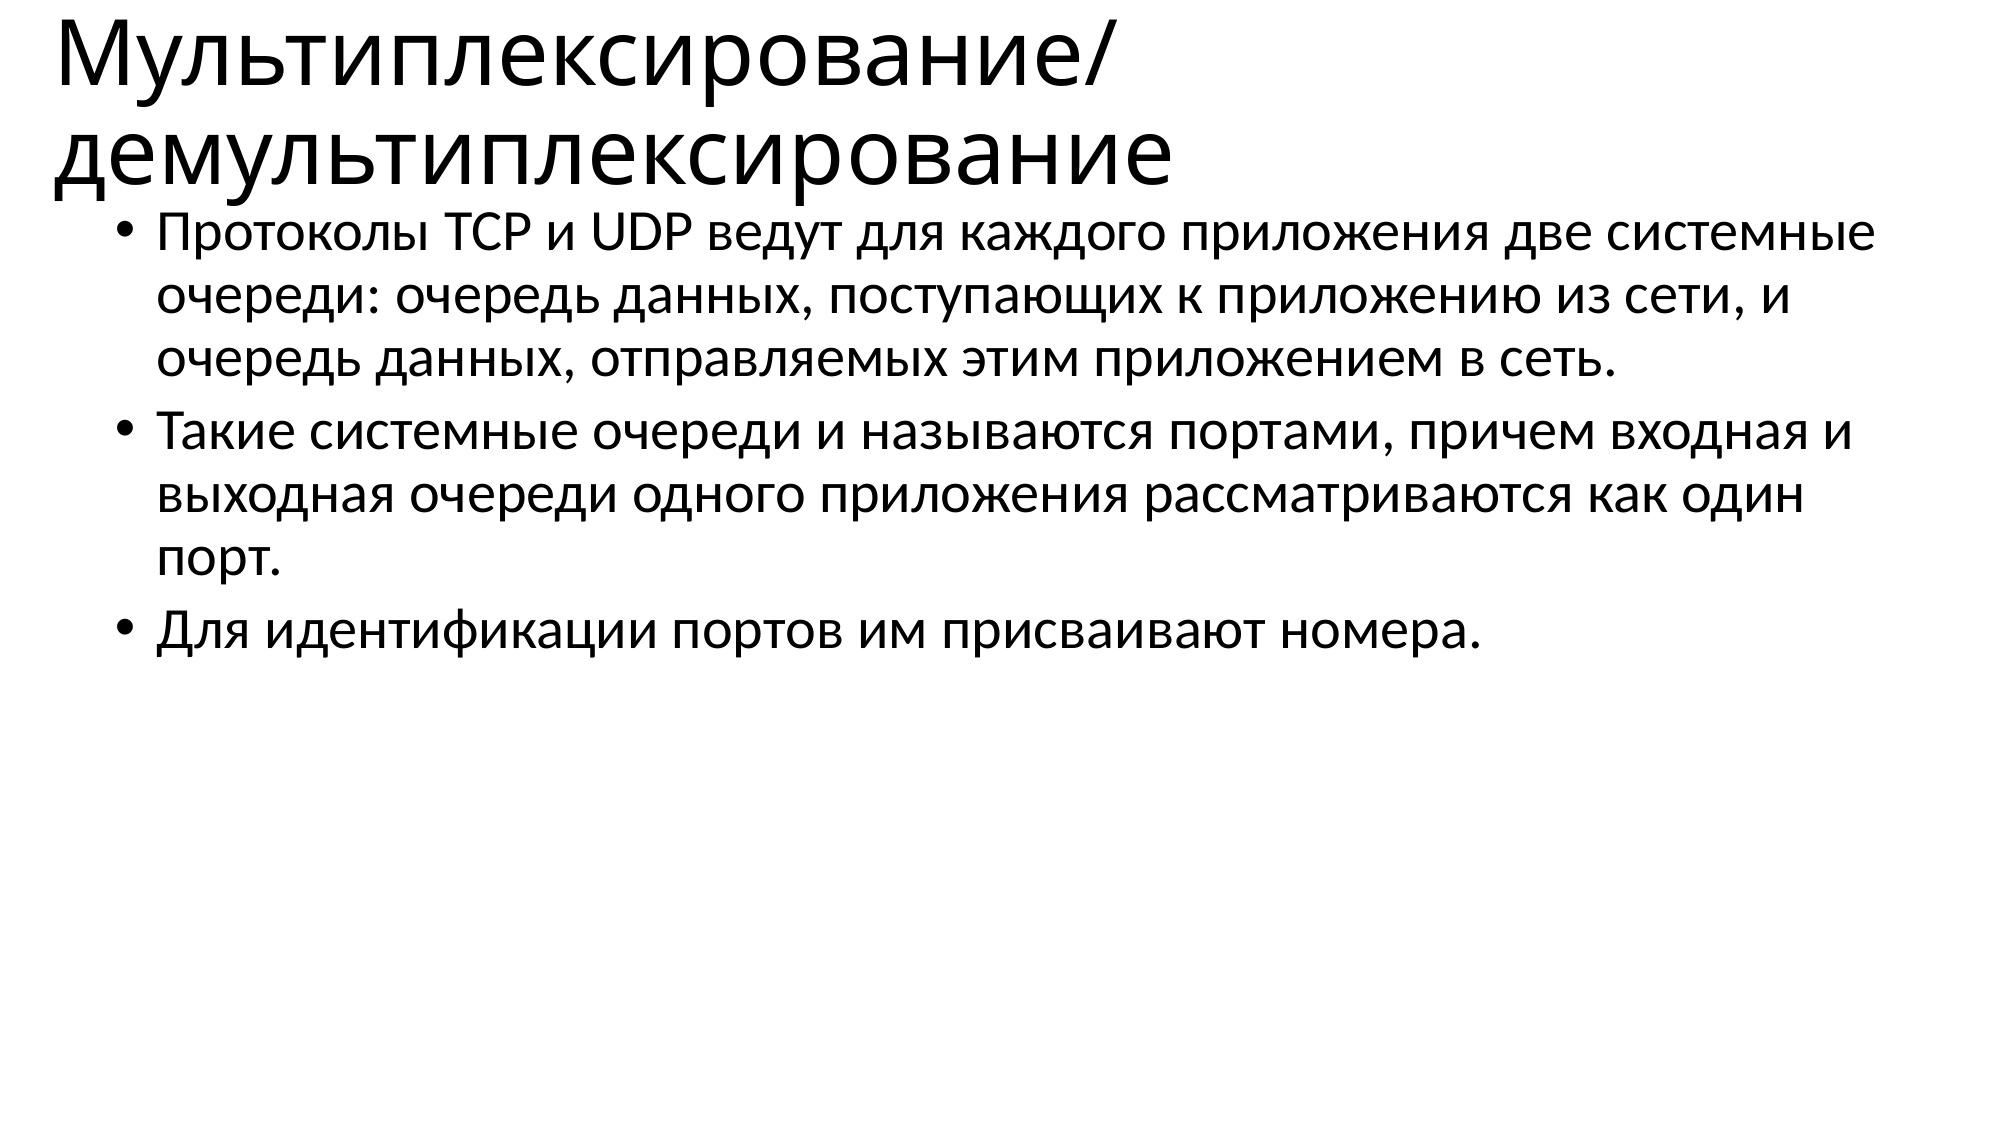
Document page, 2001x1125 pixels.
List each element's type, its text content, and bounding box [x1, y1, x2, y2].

title Мультиплексирование/ демультиплексирование [38, 57, 2000, 154]
list Протоколы TCP и UDP ведут для каждого приложения две системные очереди: очередь данных, поступающих к приложению из сети, и очередь данных, отправляемых этим приложением в сеть. Такие системные очереди и называются портами, причем входная и выходная очереди одного приложения рассматриваются как один порт. Для идентификации портов им присваивают номера. [99, 192, 1900, 1006]
